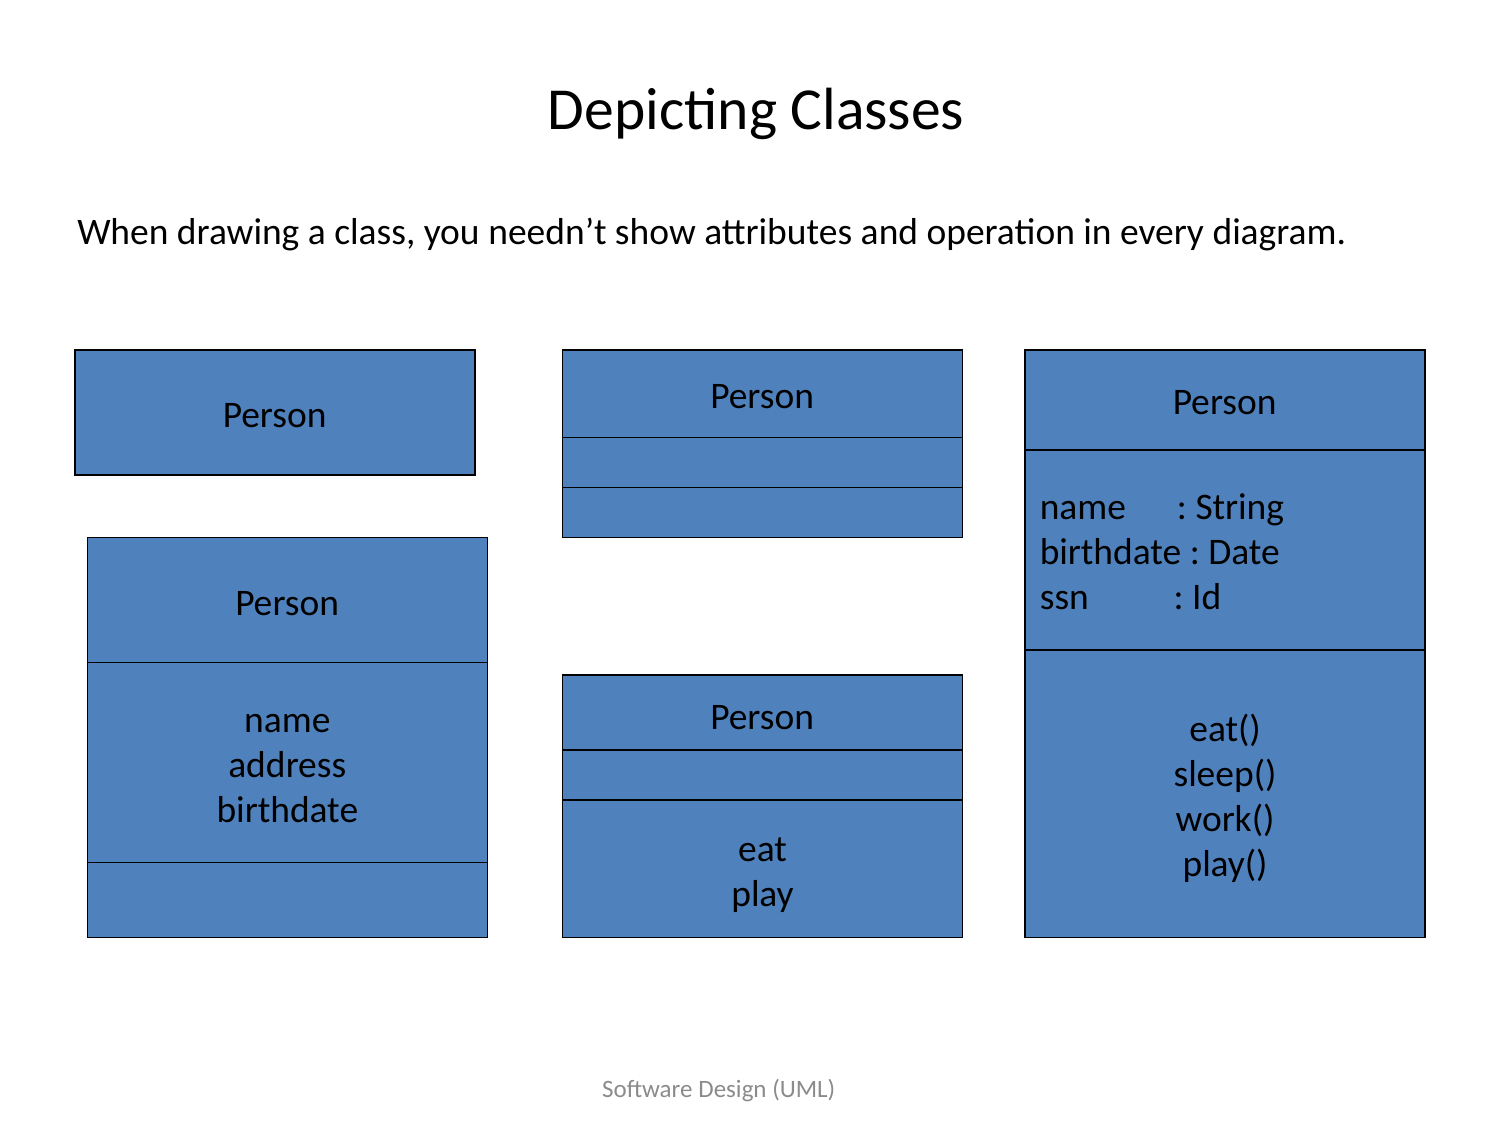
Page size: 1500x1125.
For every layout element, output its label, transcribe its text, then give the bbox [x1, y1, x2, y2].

text_box Person [75, 350, 475, 475]
footer Software Design (UML) [387, 1050, 1050, 1125]
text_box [562, 674, 963, 938]
title Depicting Classes [112, 62, 1400, 150]
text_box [1024, 349, 1426, 938]
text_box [562, 349, 963, 538]
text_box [87, 537, 488, 938]
text_box When drawing a class, you needn’t show attributes and operation in every diagram. [62, 199, 1432, 260]
